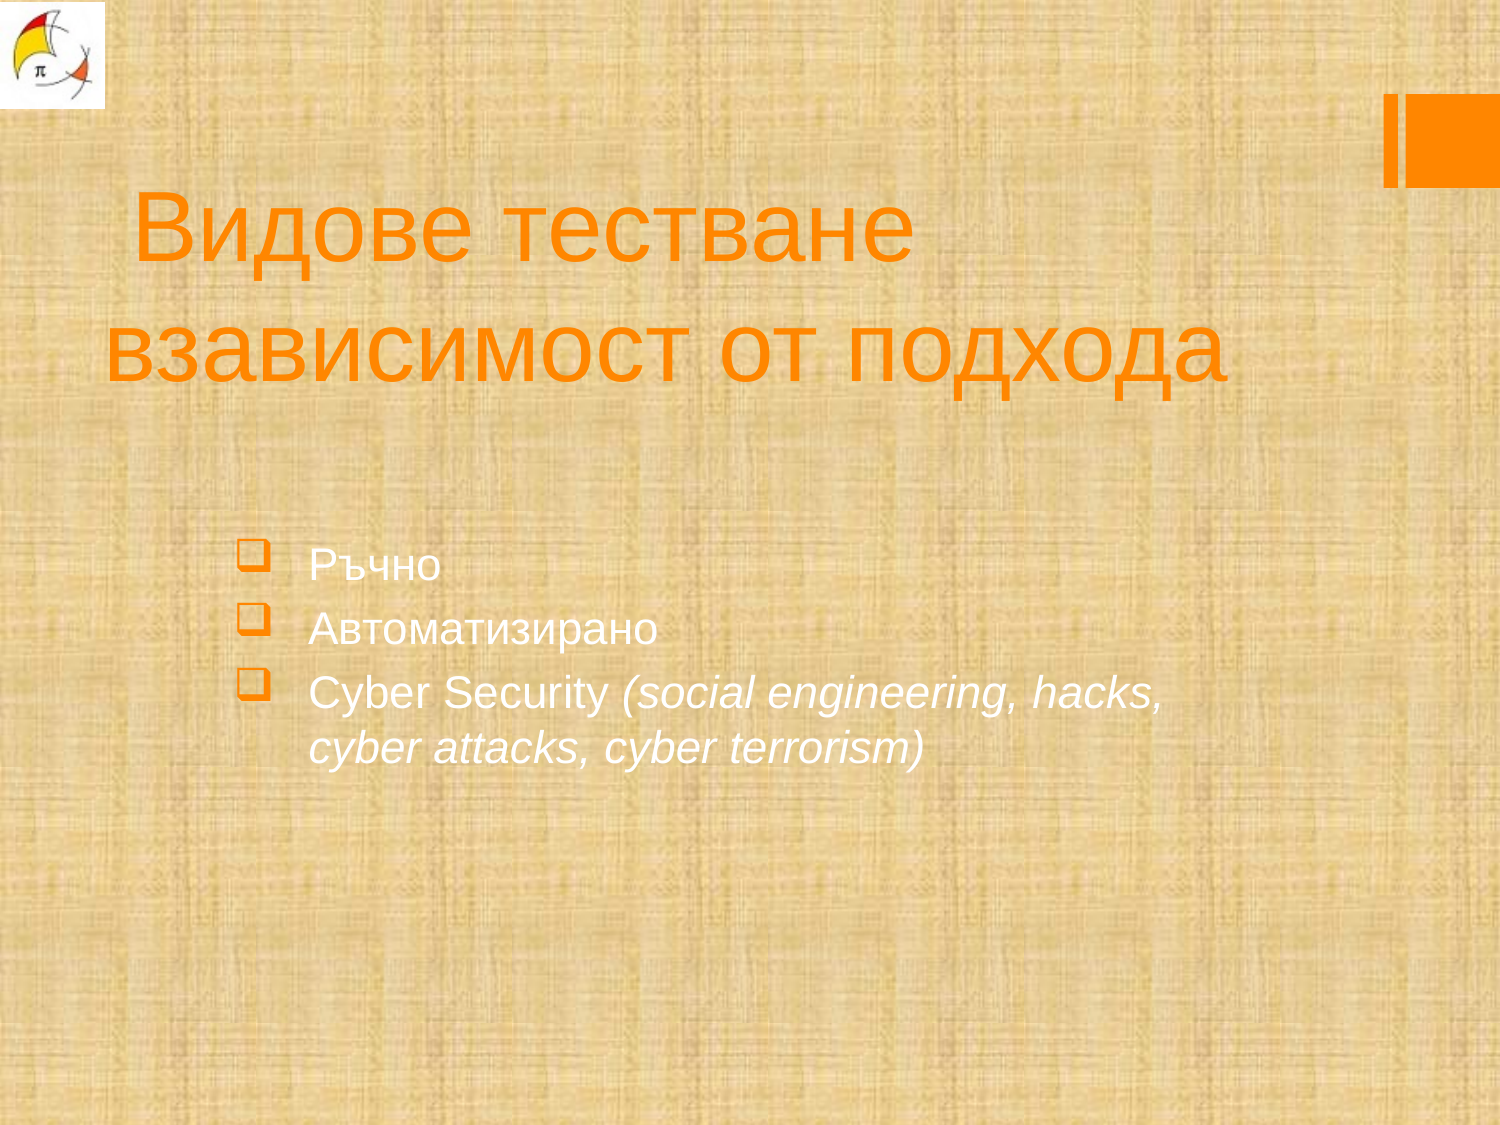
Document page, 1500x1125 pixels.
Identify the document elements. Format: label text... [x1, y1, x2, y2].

subtitle Ръчно Автоматизирано Cyber Security (social engineering, hacks, cyber attacks, cyber terrorism) [218, 527, 1269, 1024]
picture [0, 0, 1500, 1125]
title Видове тестване взависимост от подхода [88, 101, 1364, 409]
